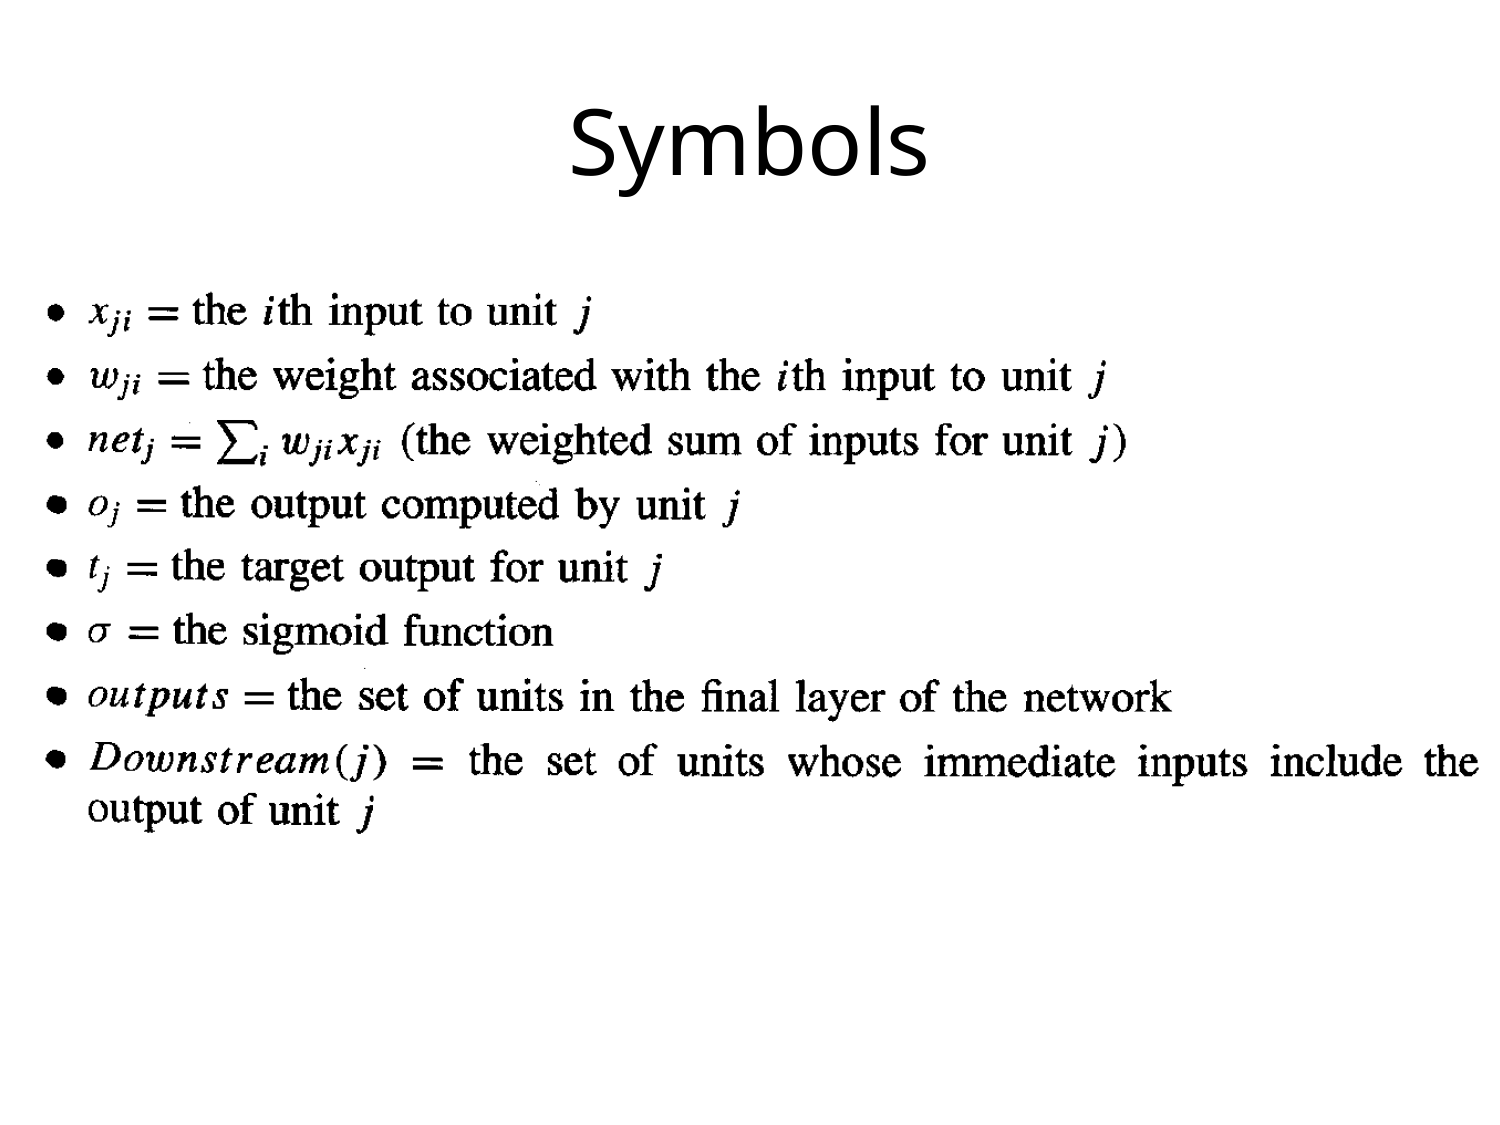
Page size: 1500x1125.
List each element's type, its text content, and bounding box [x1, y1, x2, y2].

title Symbols [75, 45, 1425, 233]
picture [40, 290, 1487, 847]
